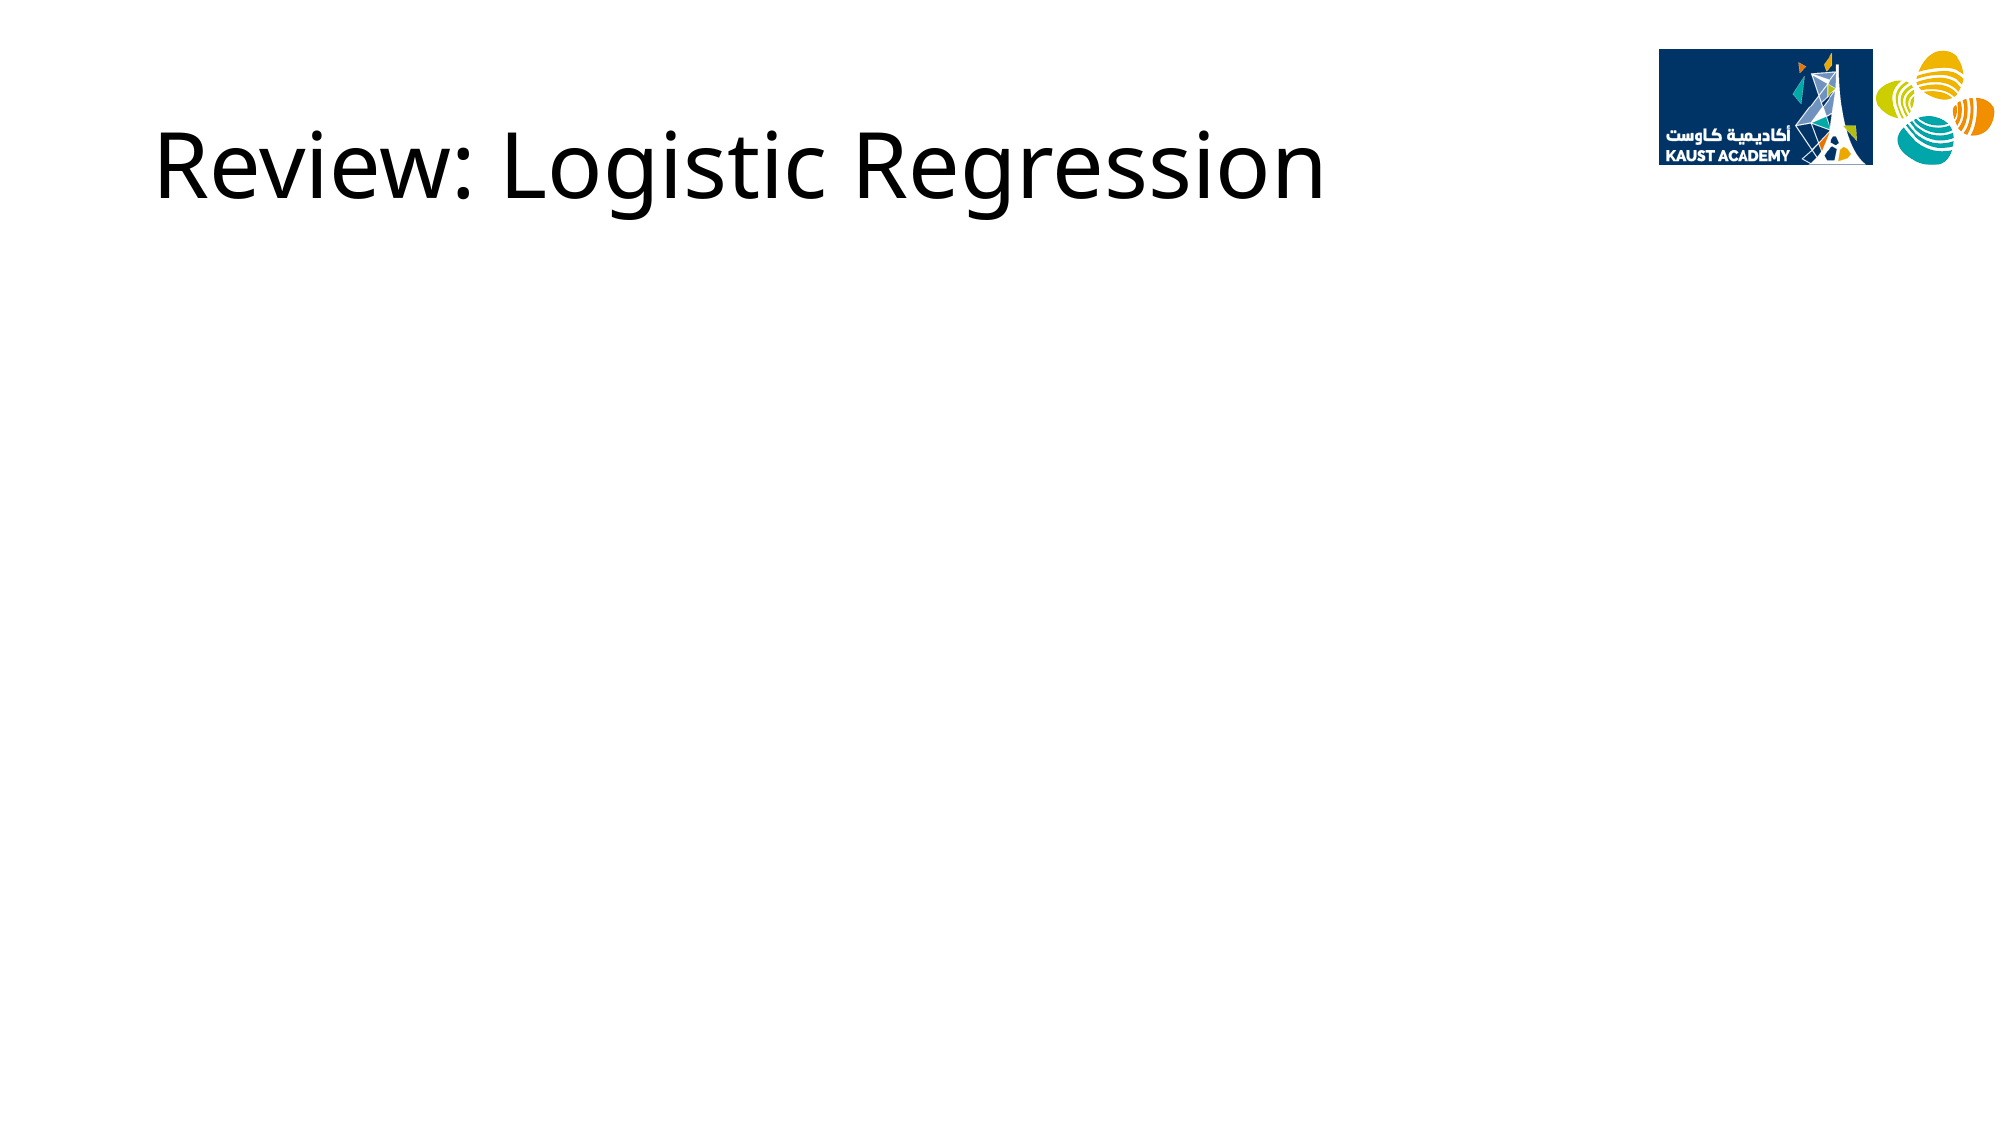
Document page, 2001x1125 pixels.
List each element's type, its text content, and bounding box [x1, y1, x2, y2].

picture [1659, 49, 2000, 165]
title Review: Logistic Regression [137, 59, 1863, 278]
